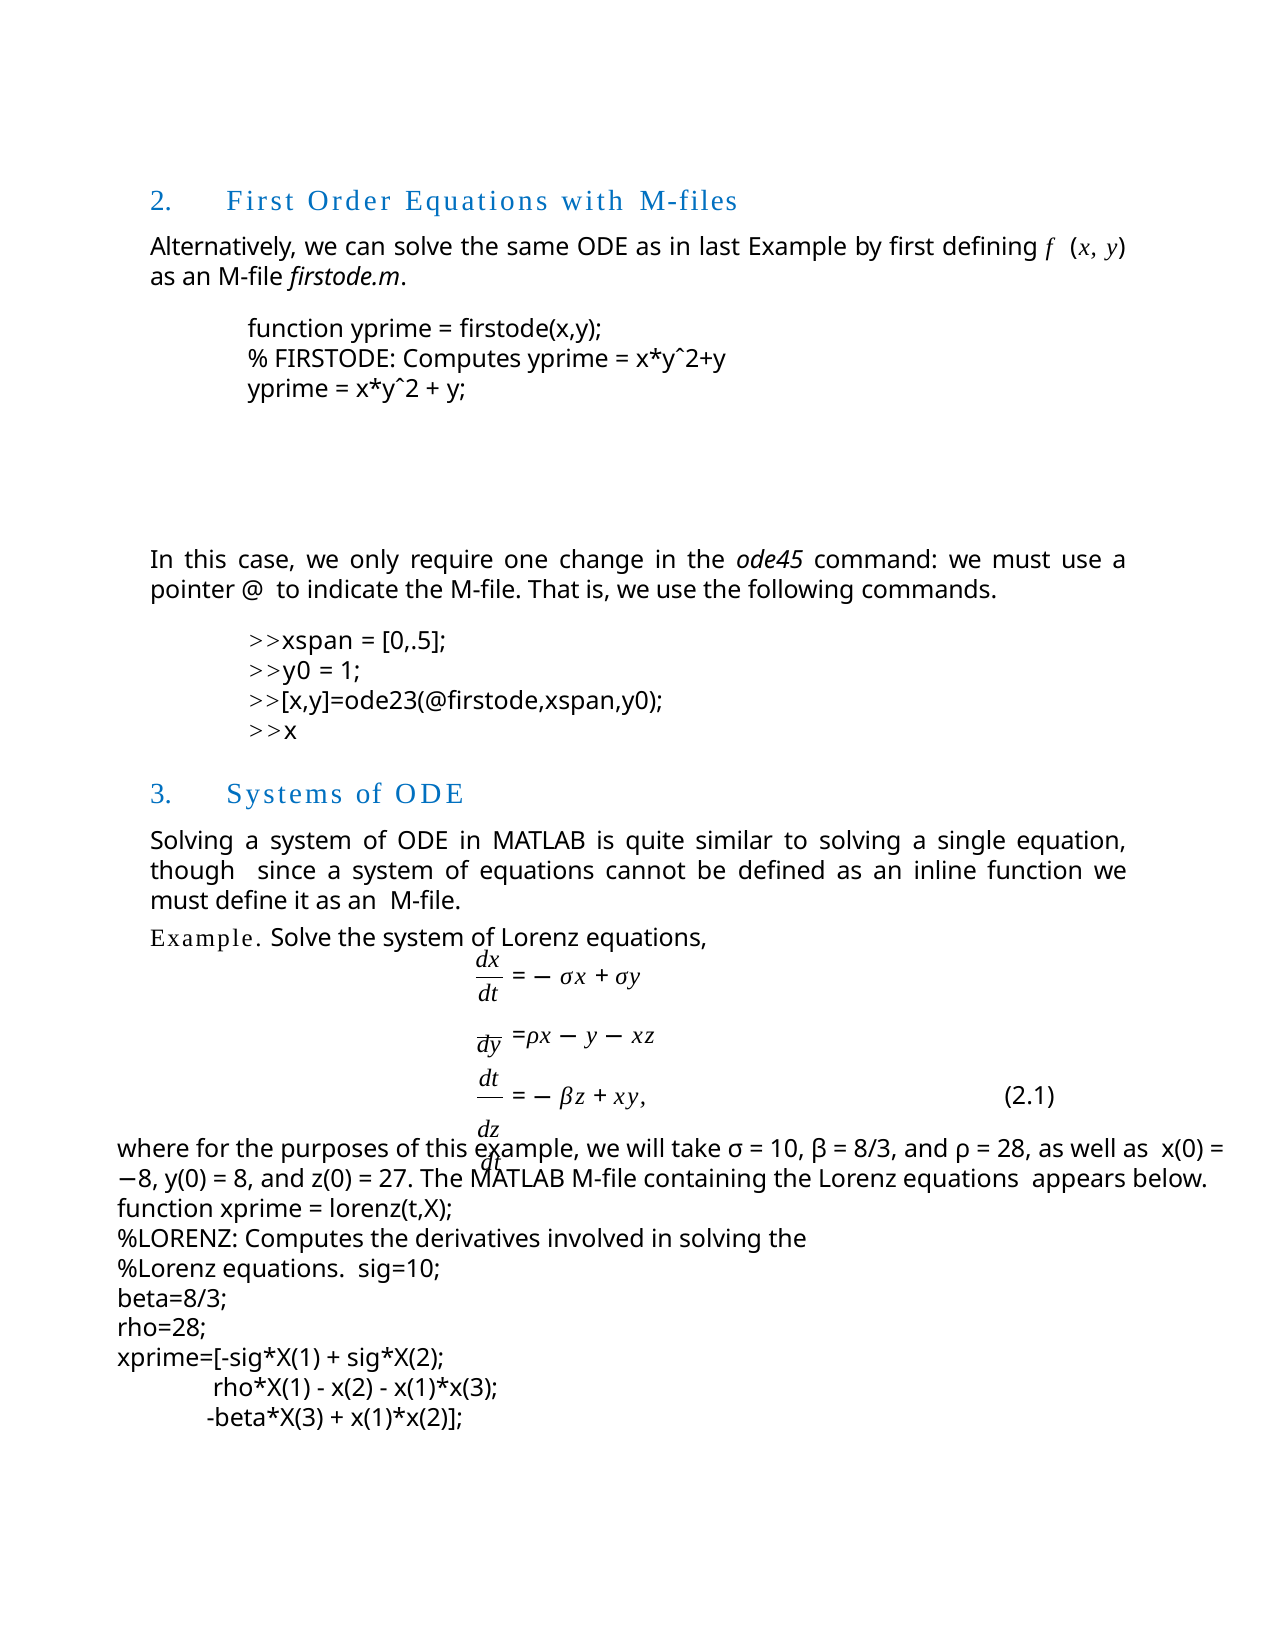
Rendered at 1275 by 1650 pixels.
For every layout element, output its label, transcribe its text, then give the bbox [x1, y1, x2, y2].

text_box where for the purposes of this example, we will take σ = 10, β = 8/3, and ρ = 28, as well as x(0) = −8, y(0) = 8, and z(0) = 27. The MATLAB M-file containing the Lorenz equations appears below. function xprime = lorenz(t,X); %LORENZ: Computes the derivatives involved in solving the %Lorenz equations. sig=10; beta=8/3; rho=28; xprime=[-sig*X(1) + sig*X(2); rho*X(1) - x(2) - x(1)*x(3); -beta*X(3) + x(1)*x(2)]; [102, 1124, 1240, 1440]
text_box First Order Equations with M-files Alternatively, we can solve the same ODE as in last Example by first defining f (x, y) as an M-file firstode.m. function yprime = firstode(x,y); % FIRSTODE: Computes yprime = x*yˆ2+y yprime = x*yˆ2 + y; In this case, we only require one change in the ode45 command: we must use a pointer @ to indicate the M-file. That is, we use the following commands. >>xspan = [0,.5]; >>y0 = 1; >>[x,y]=ode23(@firstode,xspan,y0); >>x Systems of ODE Solving a system of ODE in MATLAB is quite similar to solving a single equation, though since a system of equations cannot be defined as an inline function we must define it as an M-file. Example. Solve the system of Lorenz equations, [131, 147, 1144, 951]
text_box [473, 935, 1056, 1128]
